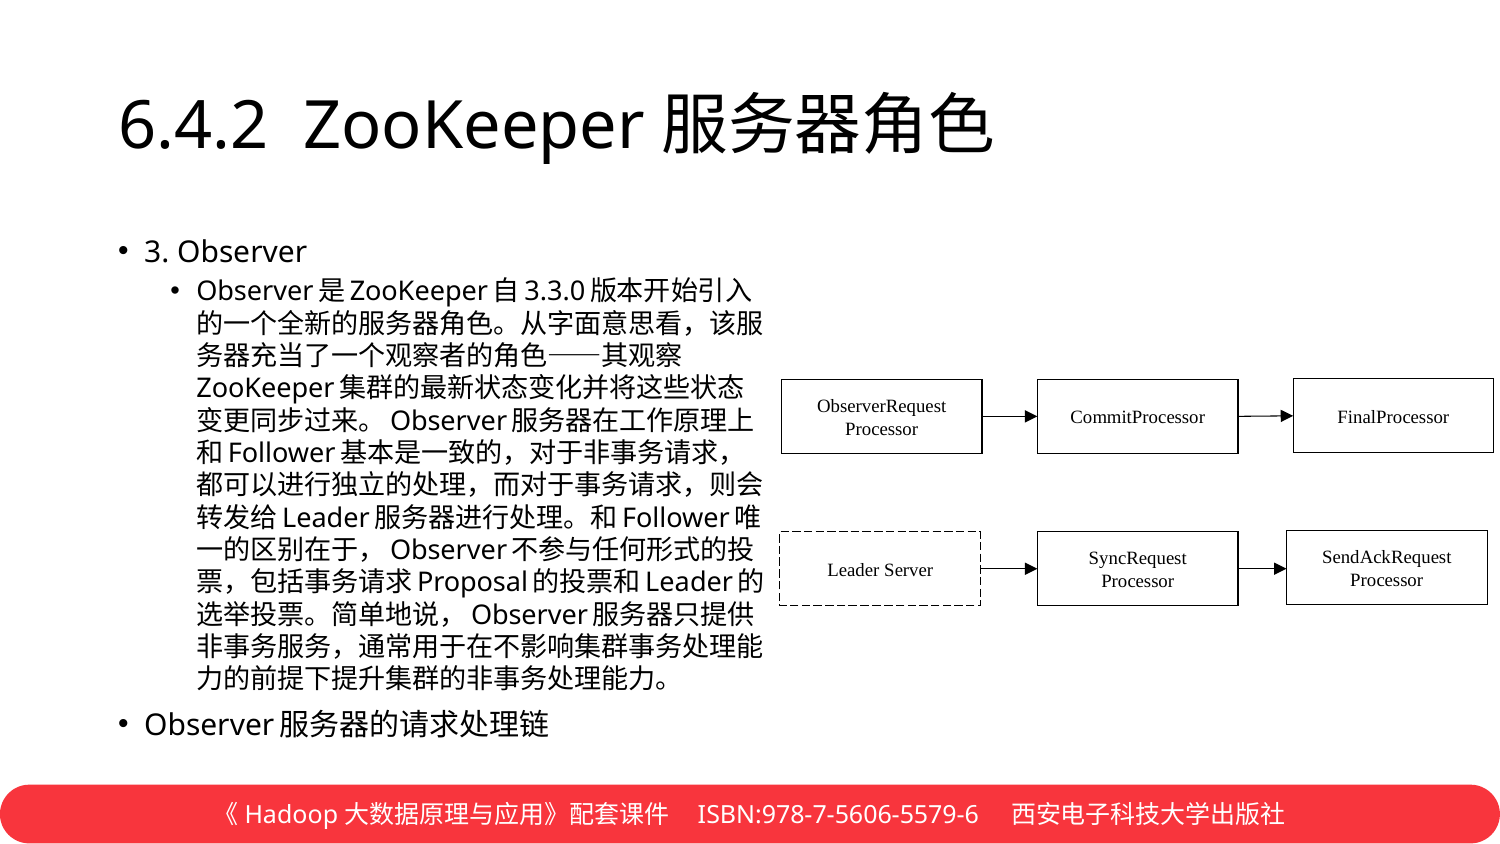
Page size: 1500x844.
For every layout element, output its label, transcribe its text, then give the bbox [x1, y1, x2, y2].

list 3. Observer Observer是ZooKeeper自3.3.0版本开始引入的一个全新的服务器角色。从字面意思看，该服务器充当了一个观察者的角色——其观察ZooKeeper集群的最新状态变化并将这些状态变更同步过来。Observer服务器在工作原理上和Follower基本是一致的，对于非事务请求，都可以进行独立的处理，而对于事务请求，则会转发给Leader服务器进行处理。和Follower唯一的区别在于，Observer不参与任何形式的投票，包括事务请求Proposal的投票和Leader的选举投票。简单地说，Observer服务器只提供非事务服务，通常用于在不影响集群事务处理能力的前提下提升集群的非事务处理能力。 Observer服务器的请求处理链 [103, 224, 784, 760]
title 6.4.2 ZooKeeper服务器角色 [103, 44, 1397, 208]
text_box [779, 378, 1494, 606]
